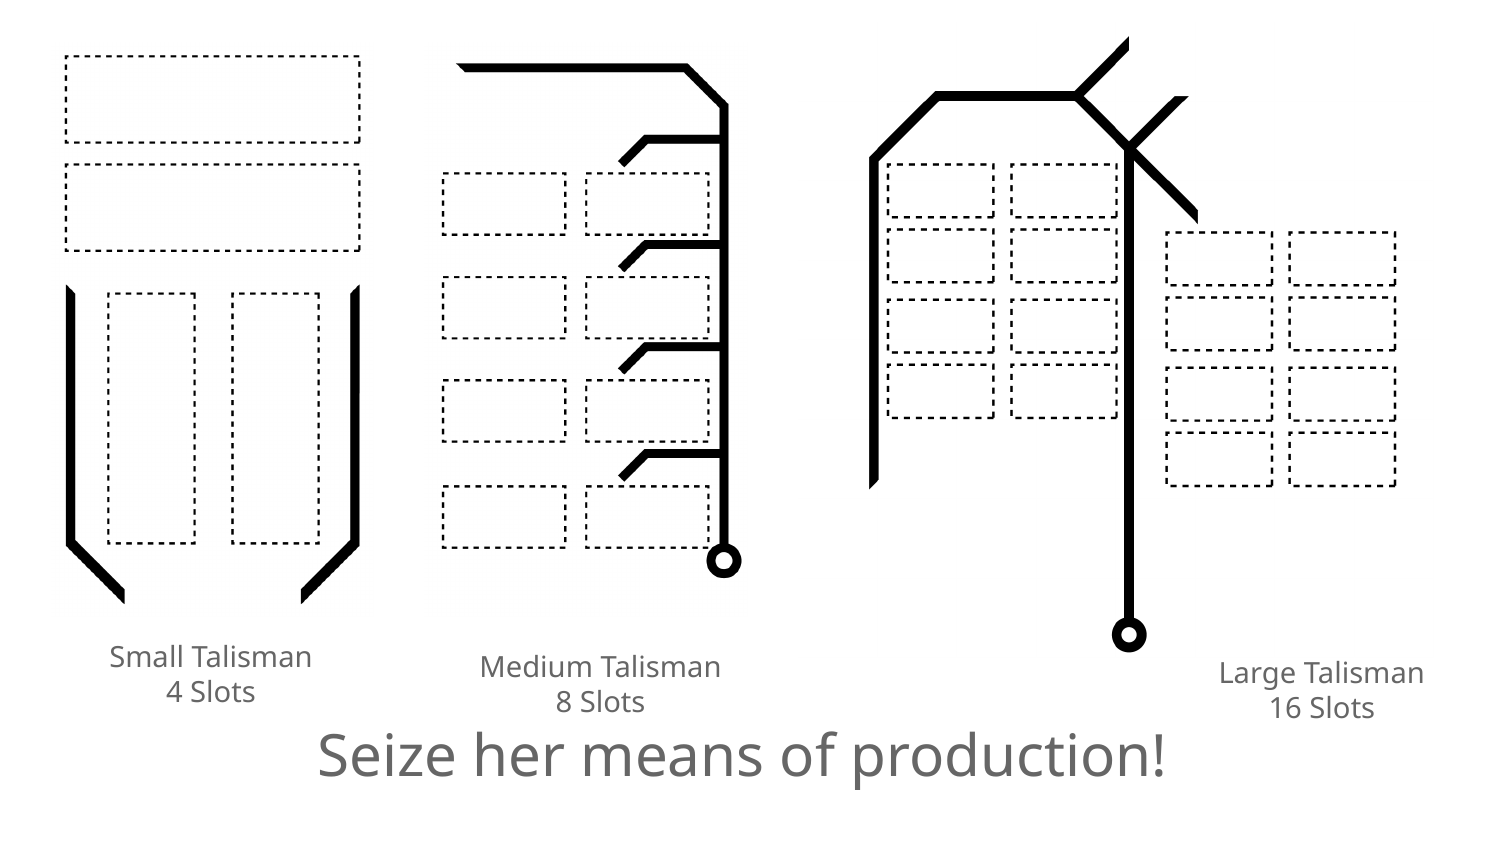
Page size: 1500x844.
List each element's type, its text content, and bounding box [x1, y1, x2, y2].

picture [798, 21, 1434, 658]
title Seize her means of production! [51, 702, 1449, 797]
picture [424, 42, 748, 617]
text_box Large Talisman 16 Slots [1183, 639, 1461, 691]
text_box Small Talisman 4 Slots [87, 626, 336, 676]
text_box Medium Talisman 8 Slots [462, 633, 739, 686]
picture [50, 42, 375, 617]
